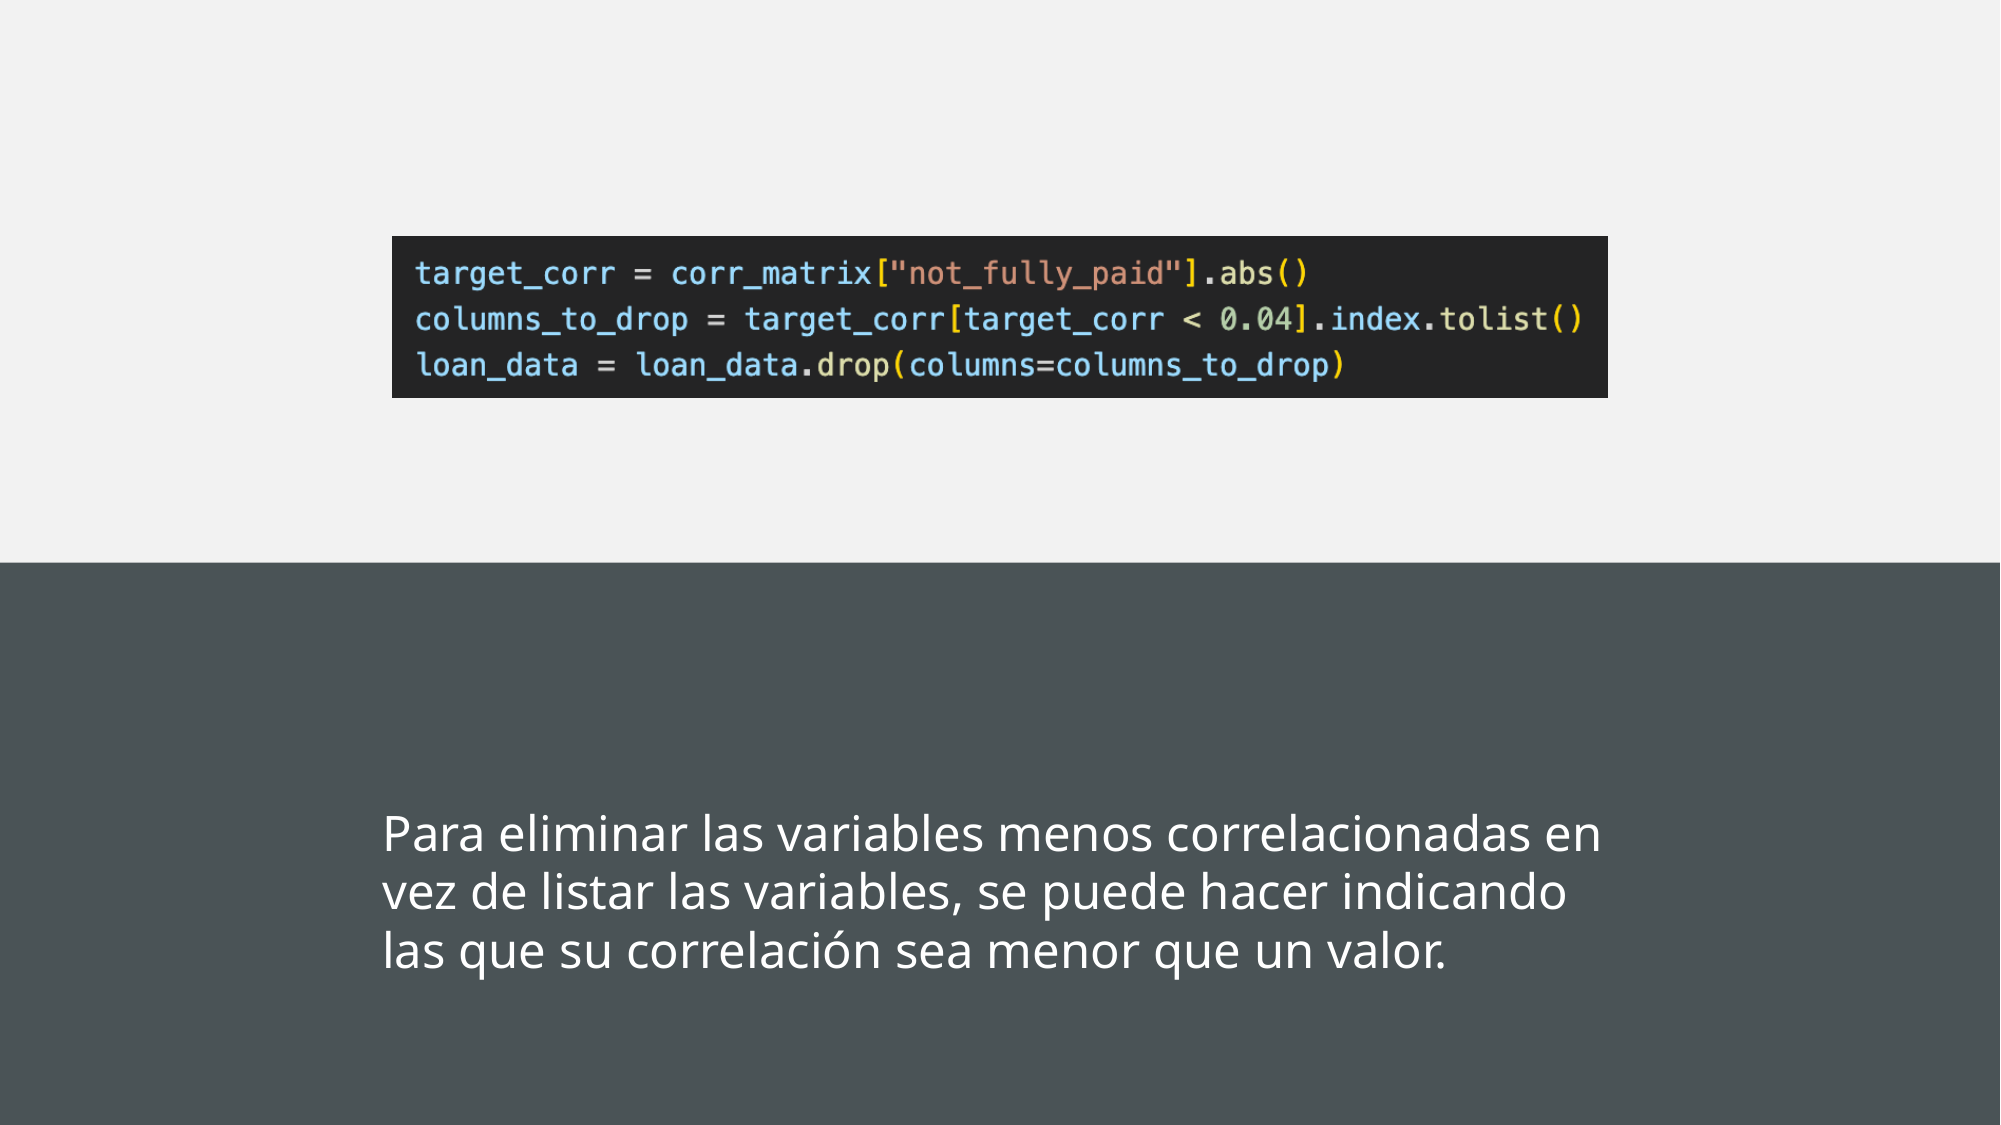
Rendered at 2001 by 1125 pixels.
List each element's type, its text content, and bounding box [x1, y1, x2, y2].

text_box [0, 0, 2000, 562]
text_box Para eliminar las variables menos correlacionadas en vez de listar las variables, se puede hacer indicando las que su correlación sea menor que un valor. [367, 794, 1633, 1004]
picture [392, 236, 1608, 398]
text_box [0, 562, 2000, 1125]
